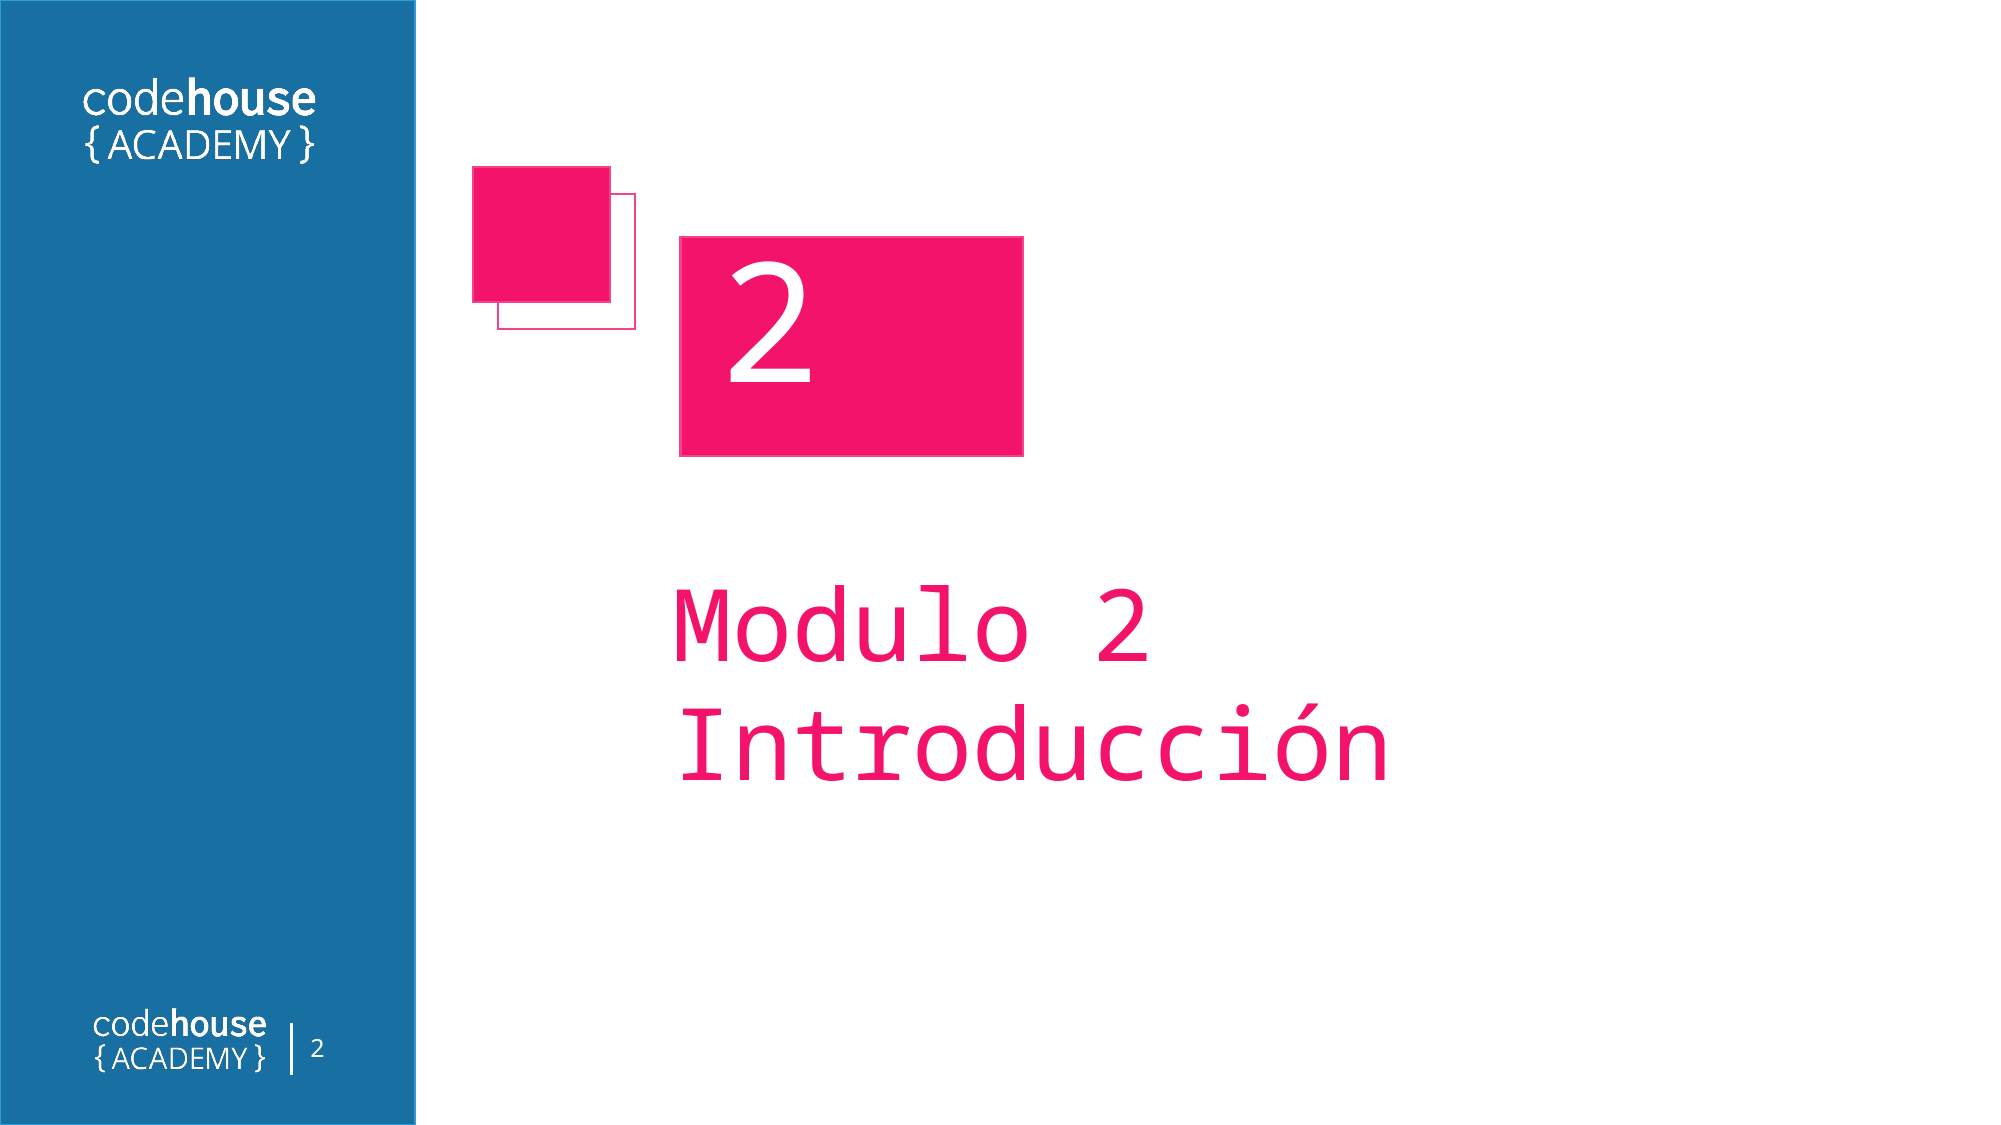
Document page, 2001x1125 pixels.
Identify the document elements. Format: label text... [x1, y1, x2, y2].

text_box 2 [295, 1023, 339, 1076]
text_box 2 [704, 208, 908, 424]
text_box 1 [472, 166, 611, 303]
picture [79, 73, 318, 167]
text_box [497, 193, 636, 330]
picture [91, 1005, 268, 1076]
text_box [0, 0, 416, 1125]
text_box 1 [679, 236, 1024, 457]
